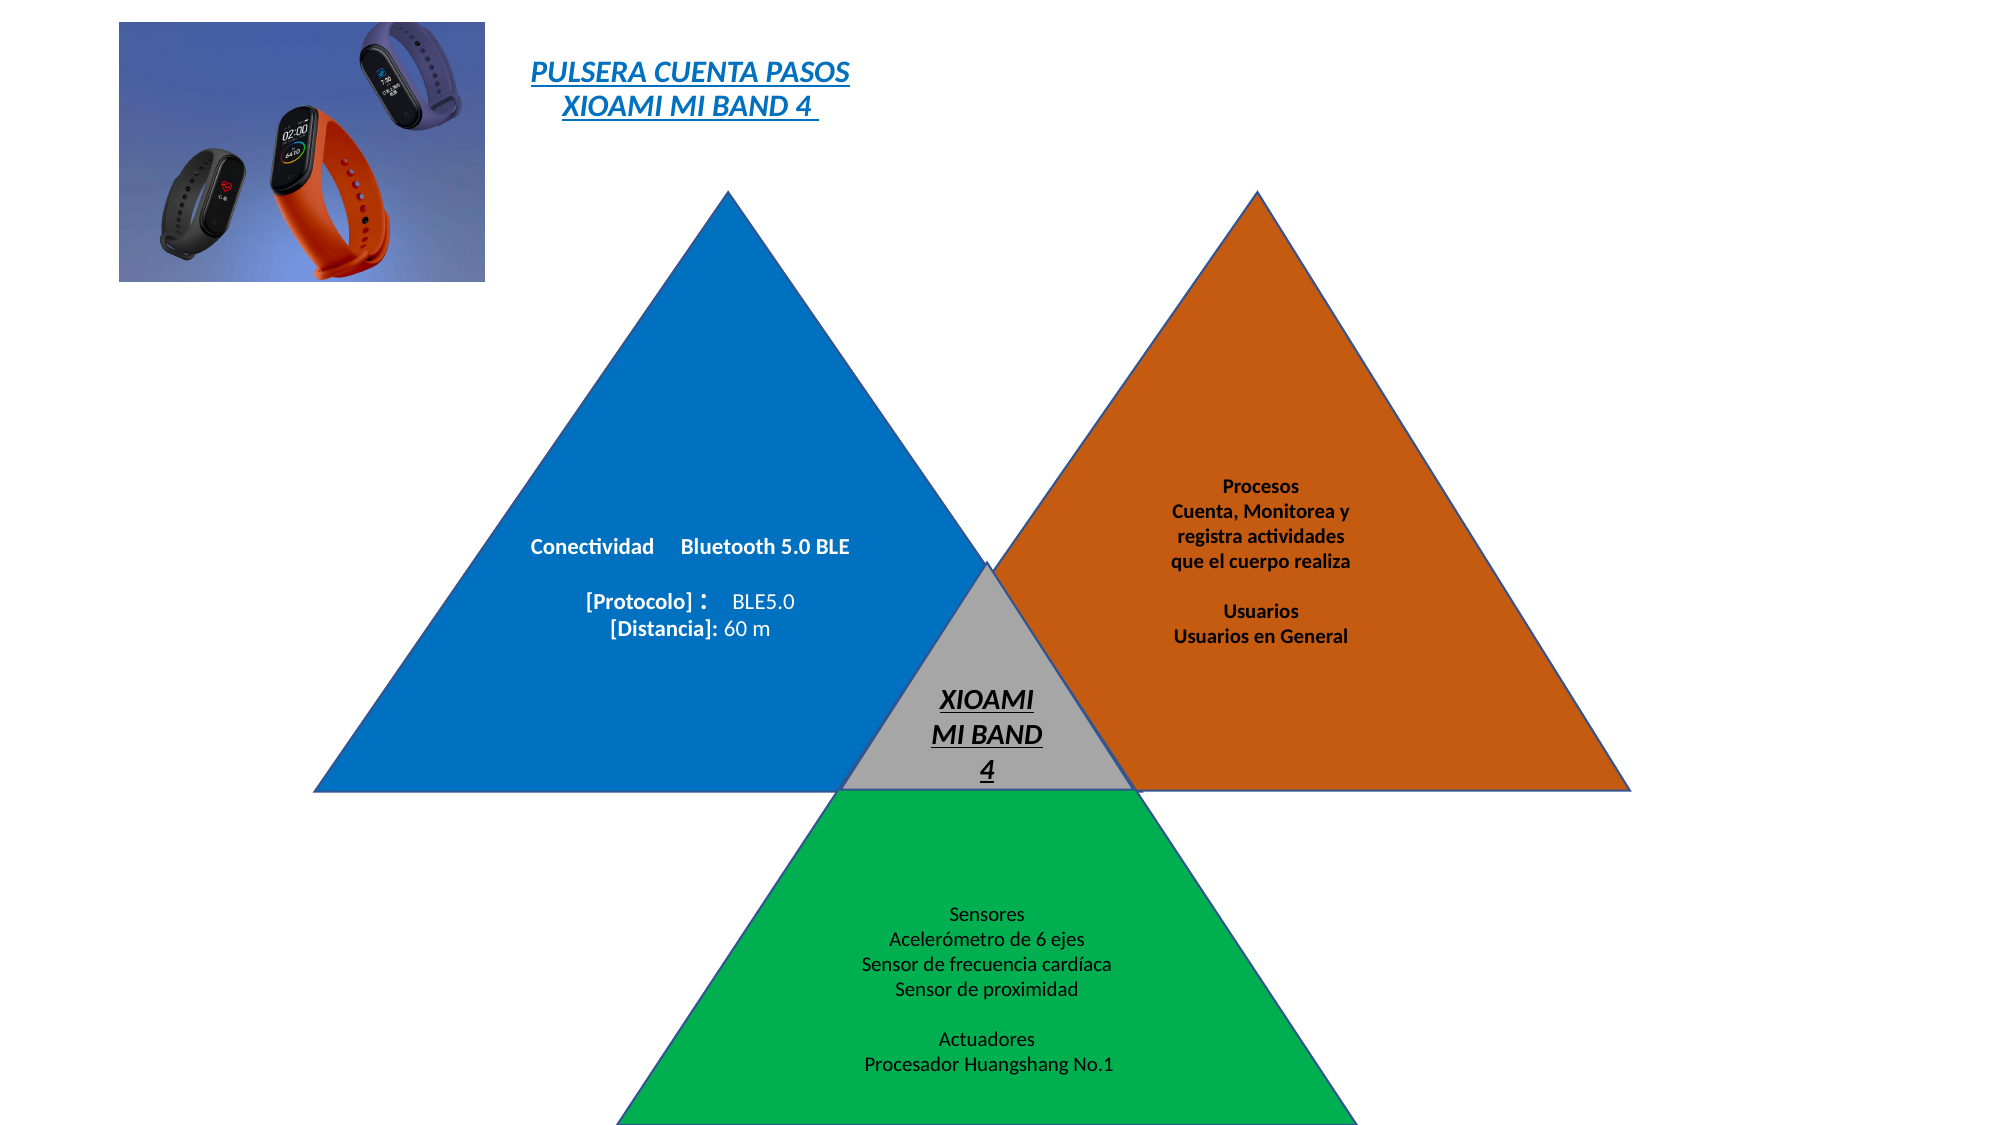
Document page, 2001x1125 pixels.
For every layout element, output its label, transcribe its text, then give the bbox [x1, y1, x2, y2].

title PULSERA CUENTA PASOS XIOAMI MI BAND 4 [485, 47, 1220, 131]
text_box [312, 632, 899, 793]
text_box [497, 190, 985, 604]
text_box [993, 190, 1632, 792]
text_box Sensores Acelerómetro de 6 ejes Sensor de frecuencia cardíaca Sensor de proximidad Actuadores Procesador Huangshang No.1 [783, 893, 1191, 1084]
picture [119, 22, 485, 282]
text_box Procesos Cuenta, Monitorea y registra actividades que el cuerpo realiza Usuarios Usuarios en General [1144, 465, 1378, 656]
text_box [615, 708, 1359, 1125]
text_box Conectividad Bluetooth 5.0 BLE [Protocolo]： BLE5.0 [Distancia]: 60 m [423, 524, 958, 694]
text_box XIOAMI MI BAND 4 [838, 560, 1136, 791]
